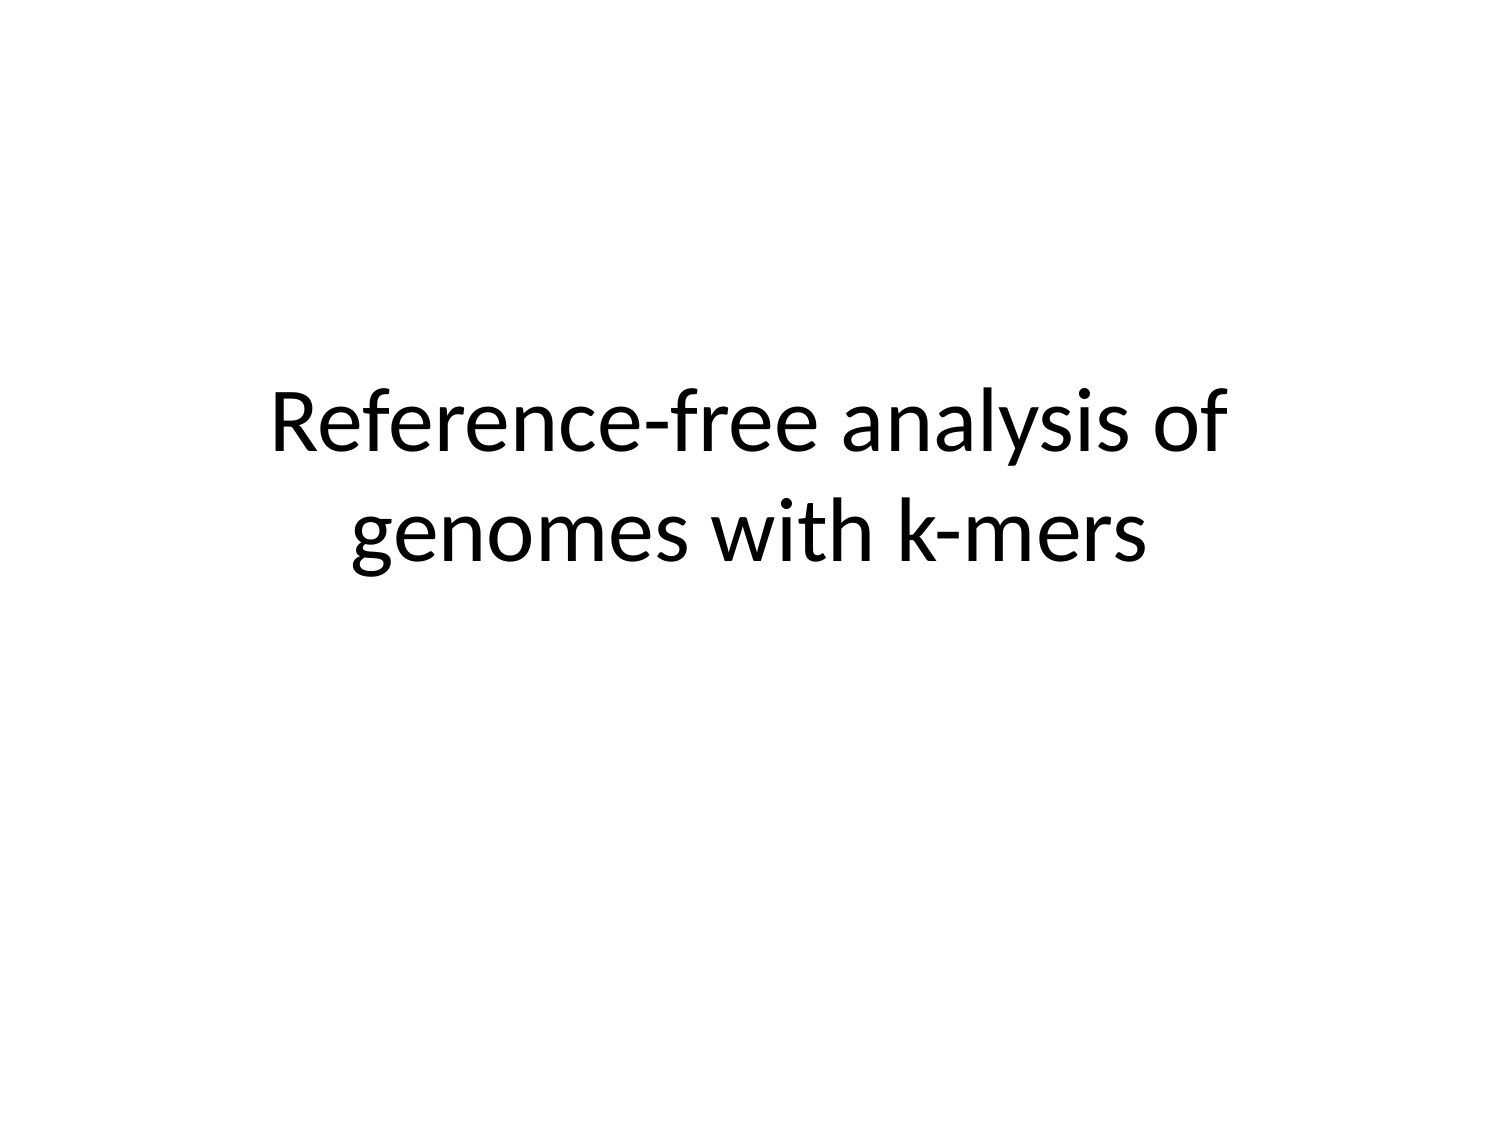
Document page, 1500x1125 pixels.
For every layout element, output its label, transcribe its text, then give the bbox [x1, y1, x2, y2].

title Reference-free analysis of genomes with k-mers [112, 349, 1388, 591]
